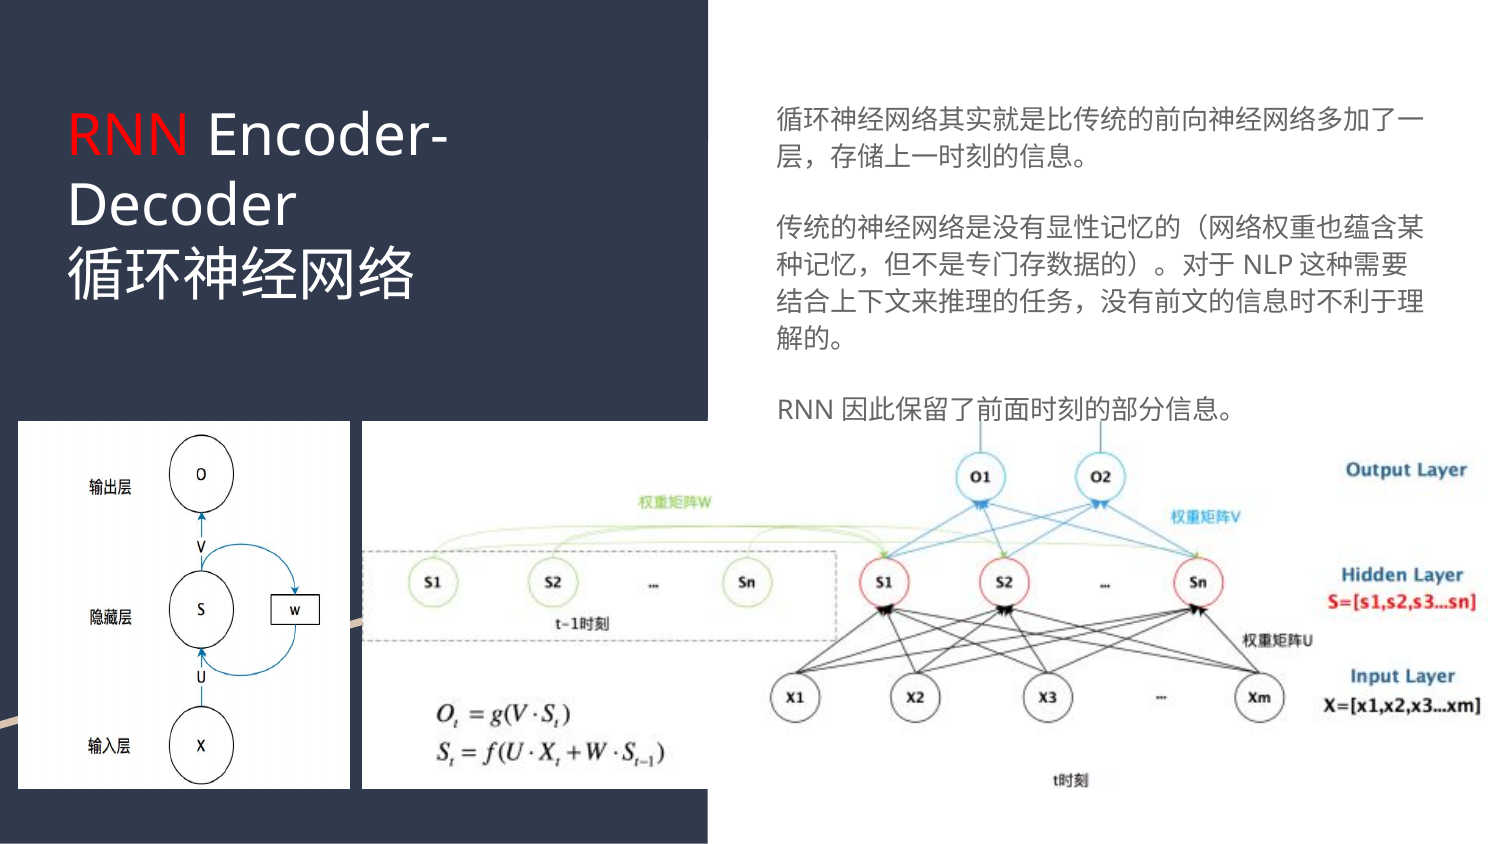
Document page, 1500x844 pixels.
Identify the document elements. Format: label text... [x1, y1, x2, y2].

list 循环神经网络其实就是比传统的前向神经网络多加了一层，存储上一时刻的信息。 传统的神经网络是没有显性记忆的（网络权重也蕴含某种记忆，但不是专门存数据的）。对于NLP这种需要结合上下文来推理的任务，没有前文的信息时不利于理解的。 RNN因此保留了前面时刻的部分信息。 [761, 82, 1446, 420]
title RNN Encoder-Decoder 循环神经网络 [51, 82, 660, 494]
picture [17, 421, 350, 790]
picture [362, 421, 1488, 790]
